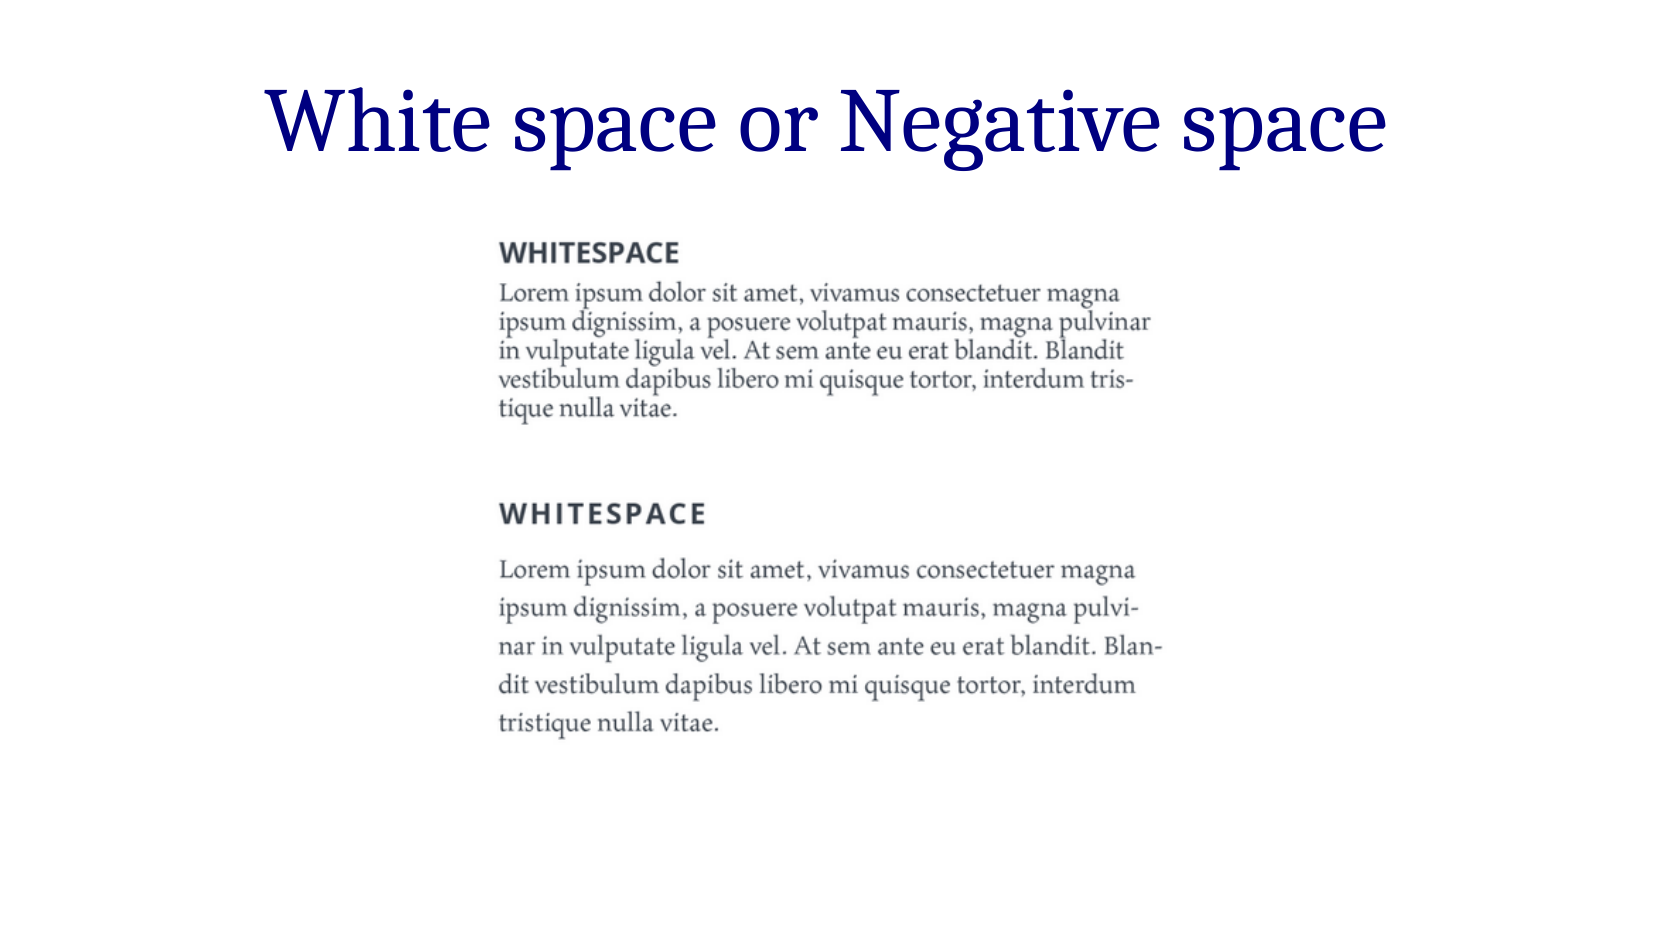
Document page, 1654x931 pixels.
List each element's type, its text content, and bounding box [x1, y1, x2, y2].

picture [475, 217, 1178, 758]
text_box White space or Negative space [82, 37, 1571, 193]
